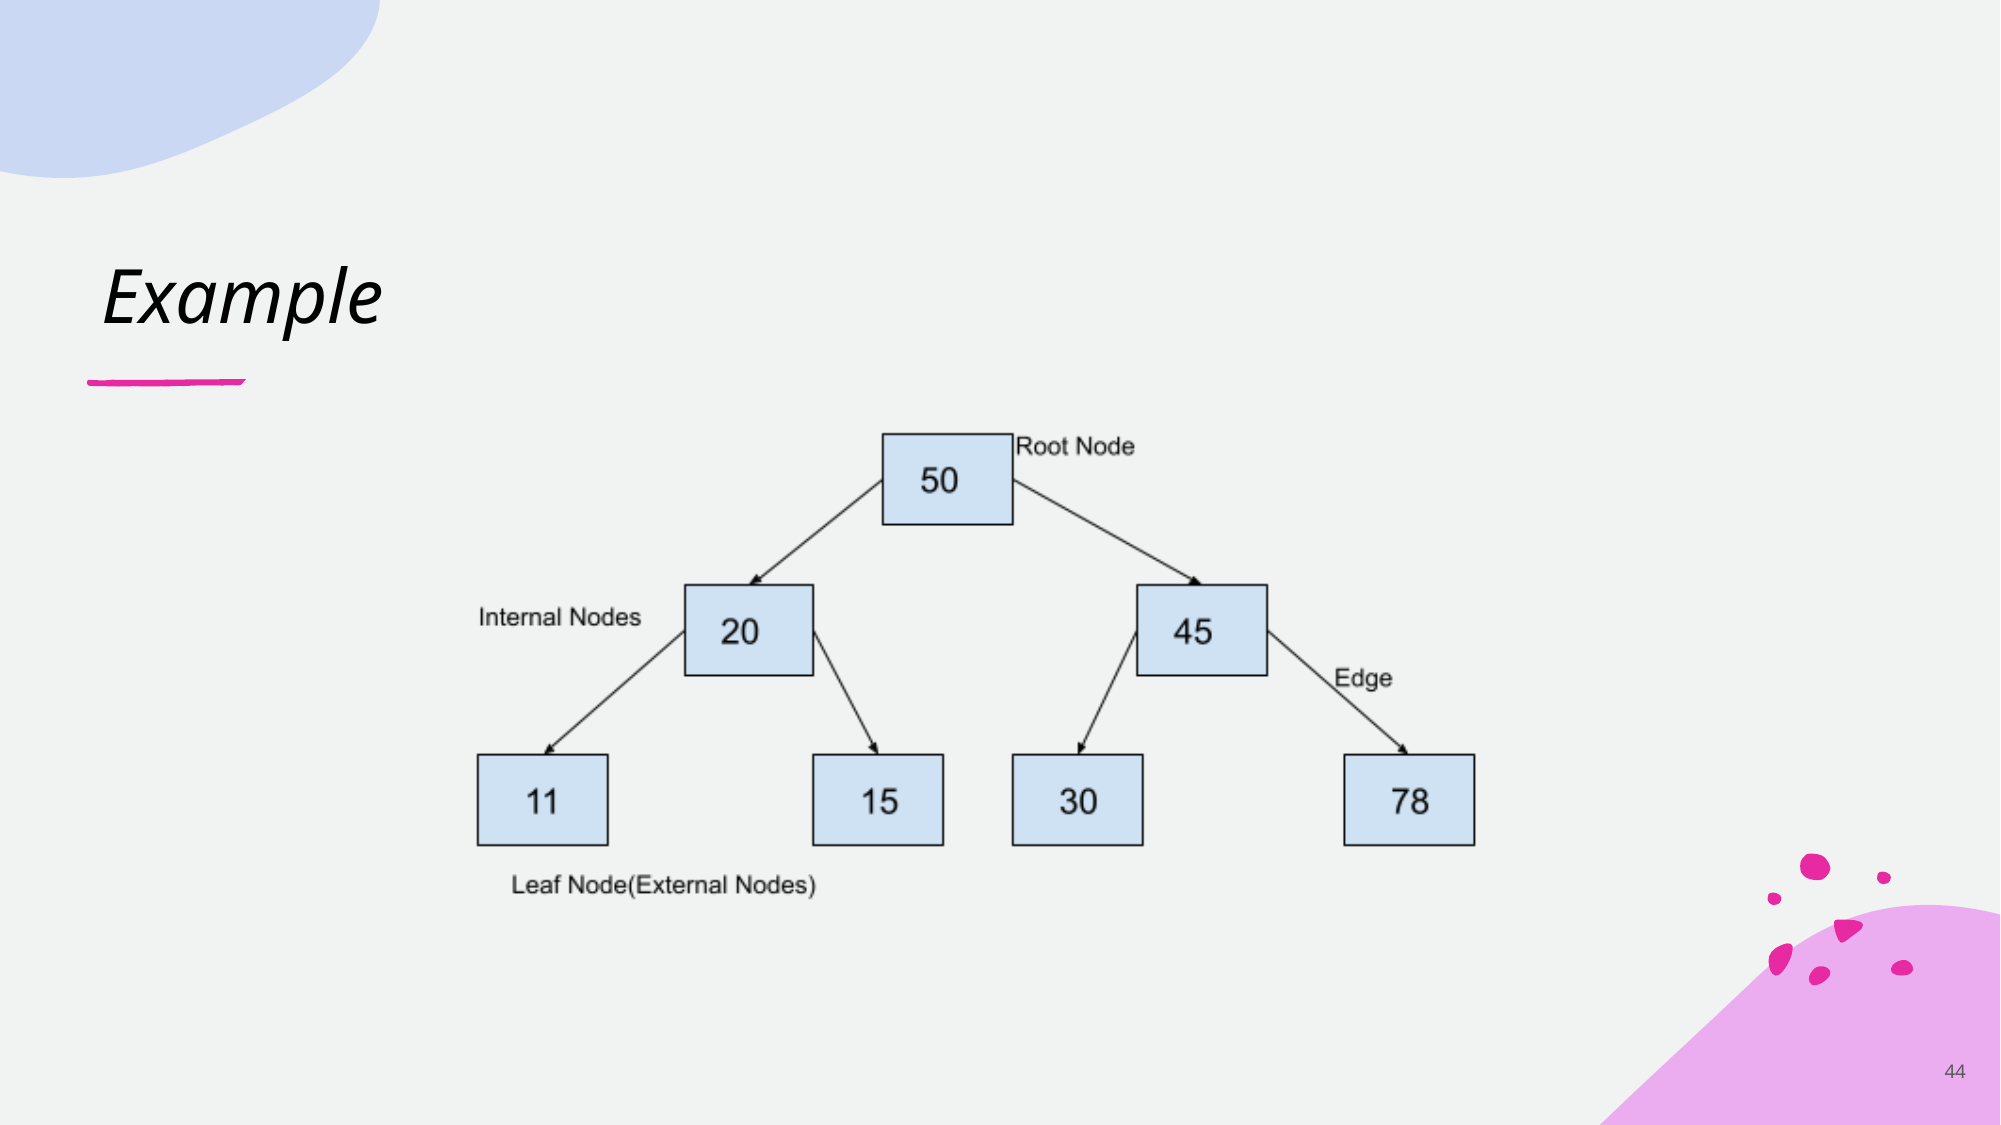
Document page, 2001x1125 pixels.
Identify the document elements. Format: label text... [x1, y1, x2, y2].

title Example [86, 129, 1740, 347]
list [451, 376, 1536, 1005]
slide_number ‹#› [1911, 1042, 1999, 1103]
